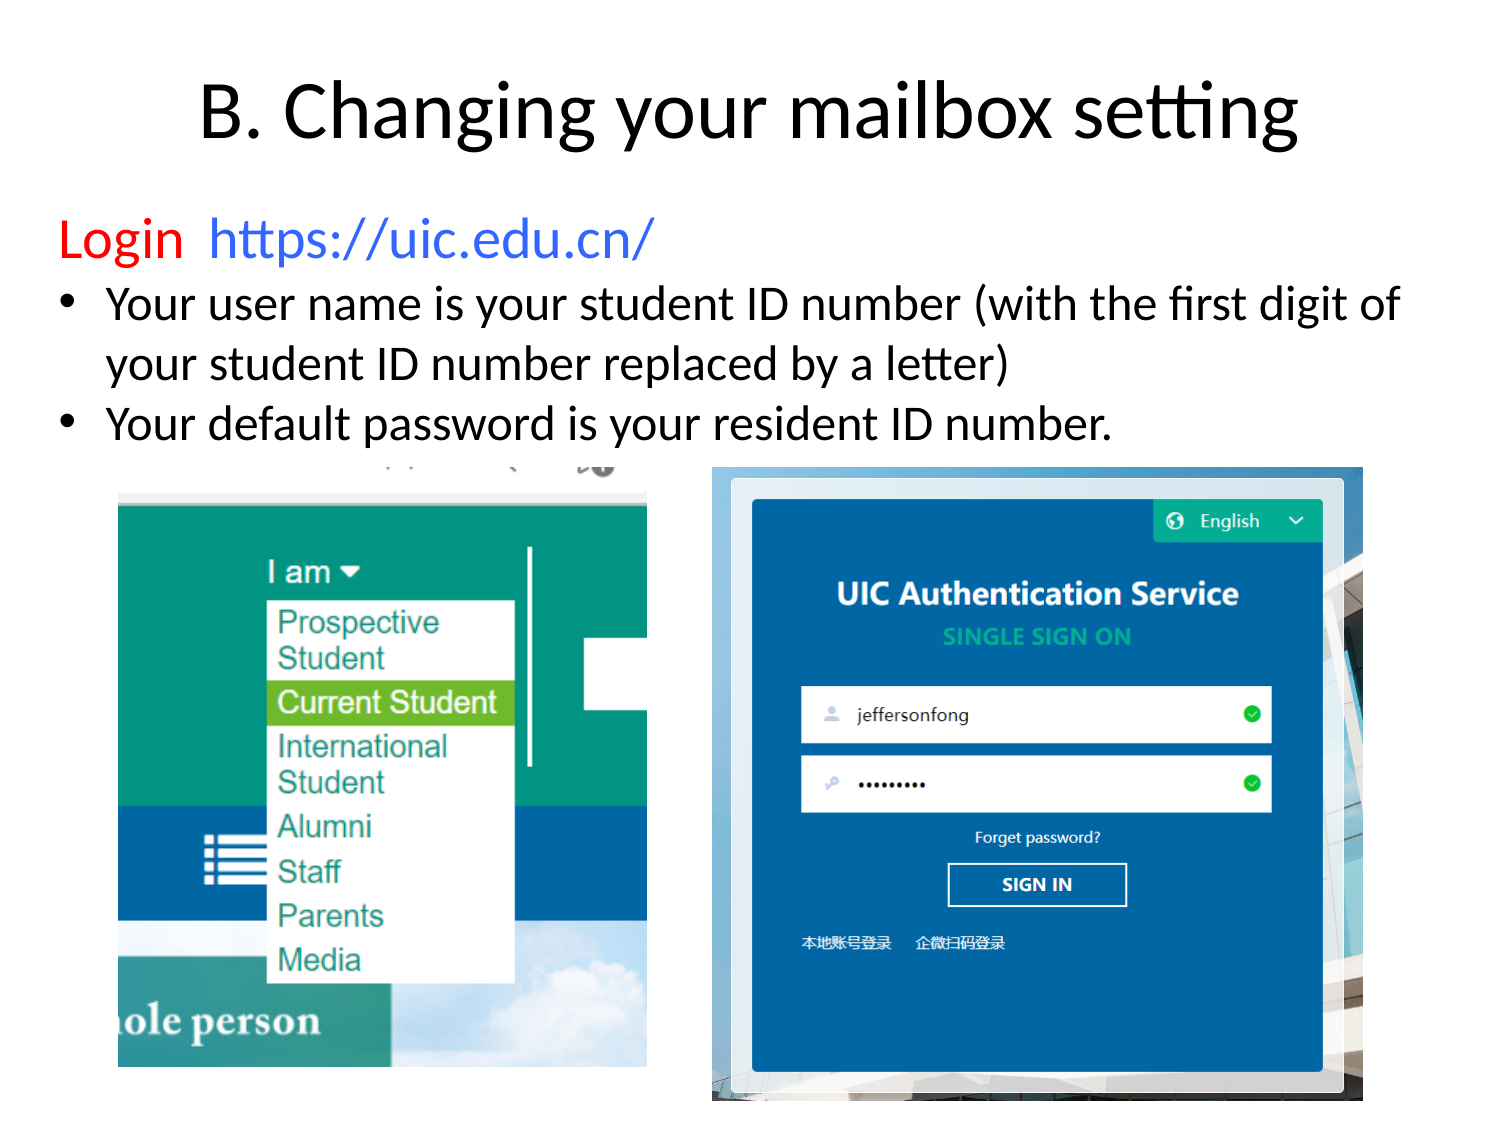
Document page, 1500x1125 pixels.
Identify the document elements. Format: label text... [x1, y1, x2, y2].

text_box Login https://uic.edu.cn/ Your user name is your student ID number (with the first digit of your student ID number replaced by a letter) Your default password is your resident ID number. [43, 192, 1482, 458]
title B. Changing your mailbox setting [75, 45, 1425, 166]
picture [118, 467, 647, 1067]
picture [711, 467, 1364, 1101]
